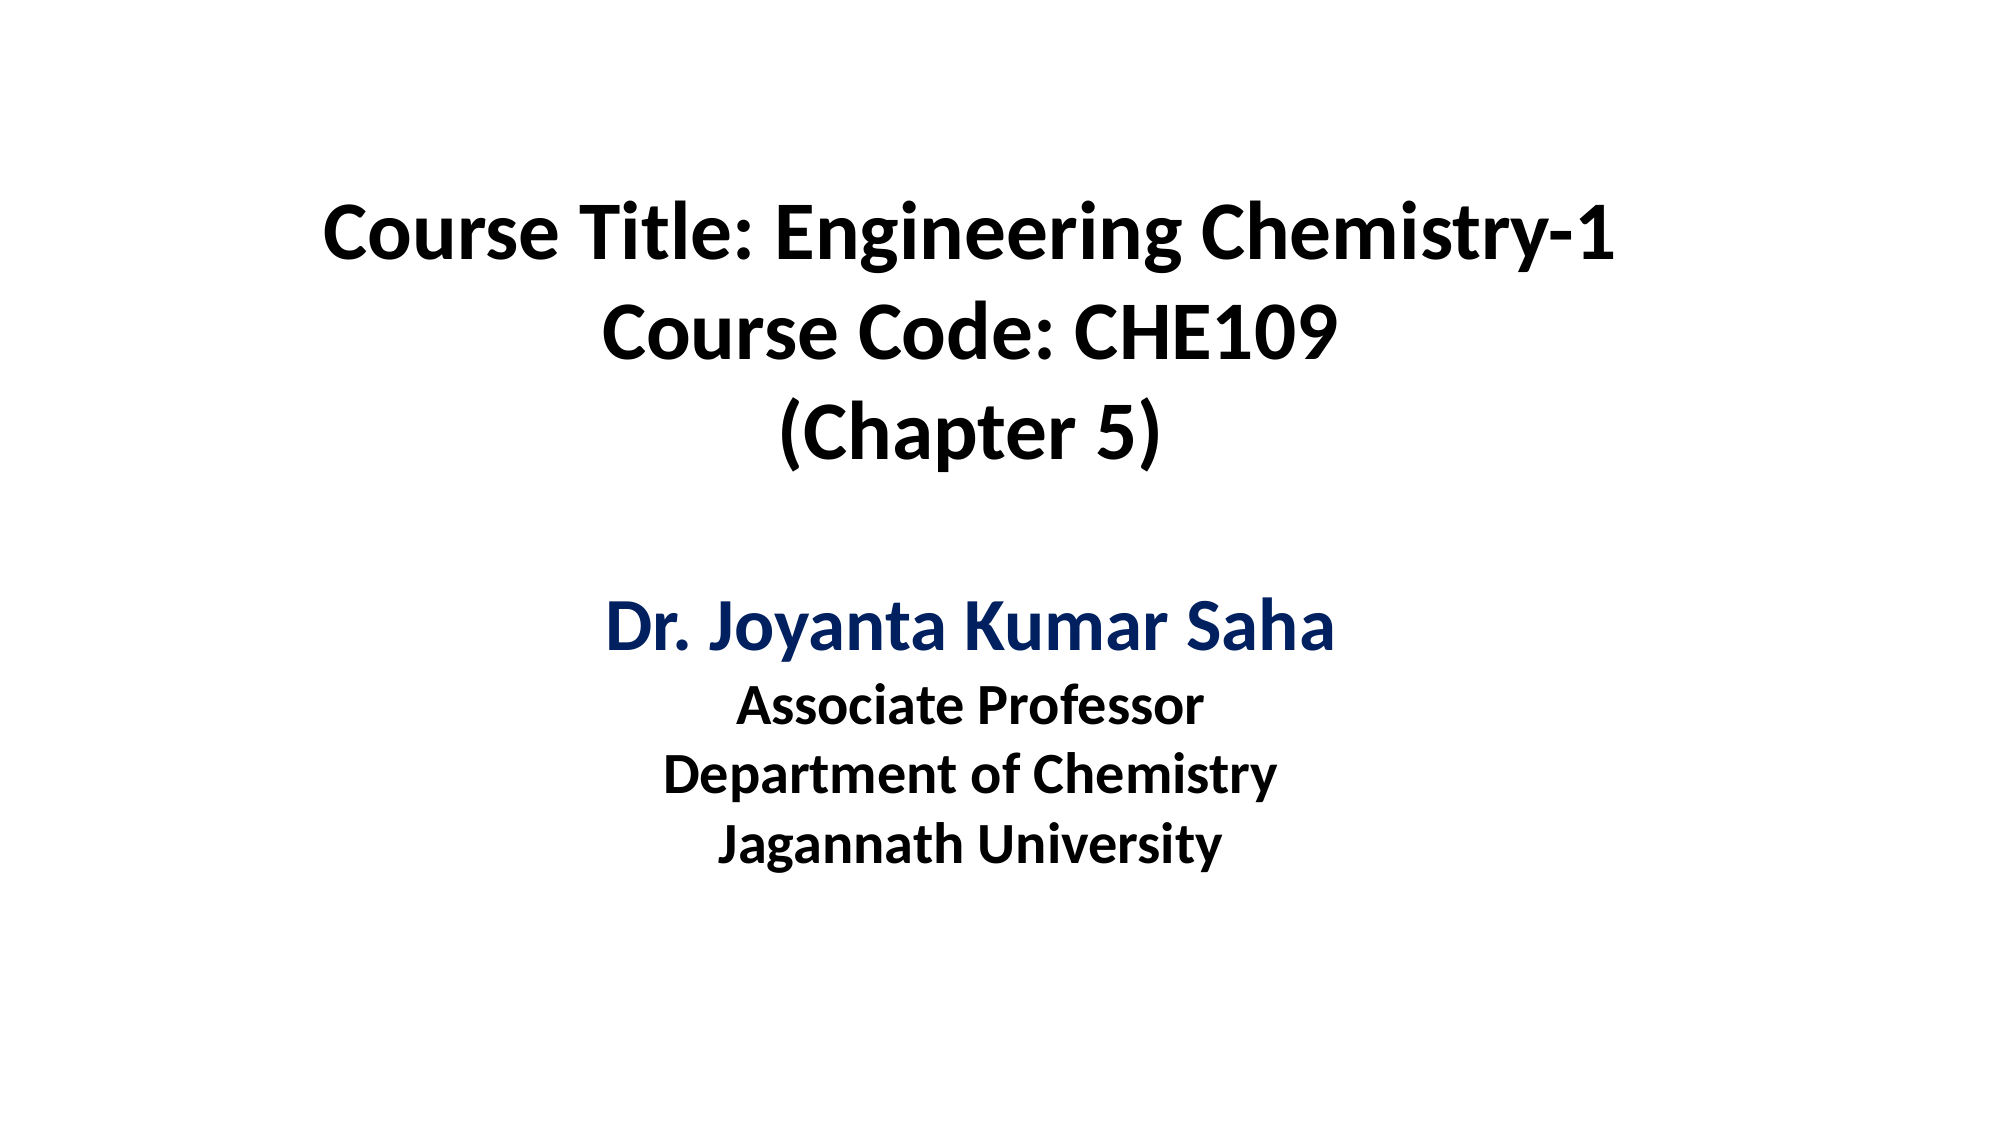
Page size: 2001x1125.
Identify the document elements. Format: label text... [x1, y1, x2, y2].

text_box Course Title: Engineering Chemistry-1 Course Code: CHE109 (Chapter 5) Dr. Joyanta Kumar Saha Associate Professor Department of Chemistry Jagannath University [266, 168, 1676, 883]
